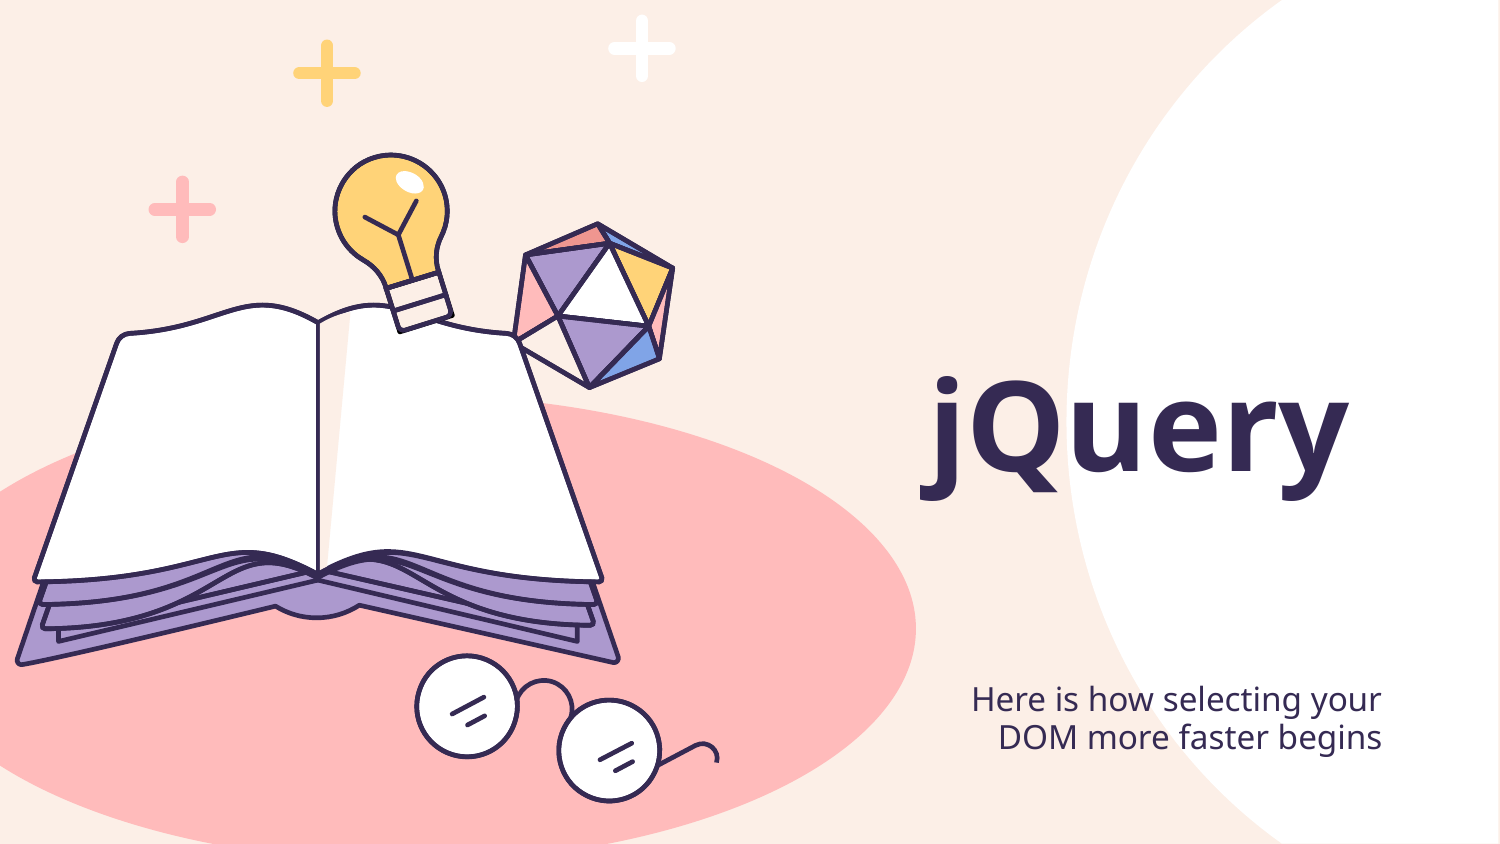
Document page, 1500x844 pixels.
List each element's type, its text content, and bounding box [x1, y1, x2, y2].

subtitle Here is how selecting your DOM more faster begins [904, 668, 1383, 771]
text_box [410, 649, 721, 809]
title jQuery [733, 253, 1383, 591]
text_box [330, 146, 453, 333]
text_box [16, 279, 620, 665]
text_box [513, 223, 673, 388]
